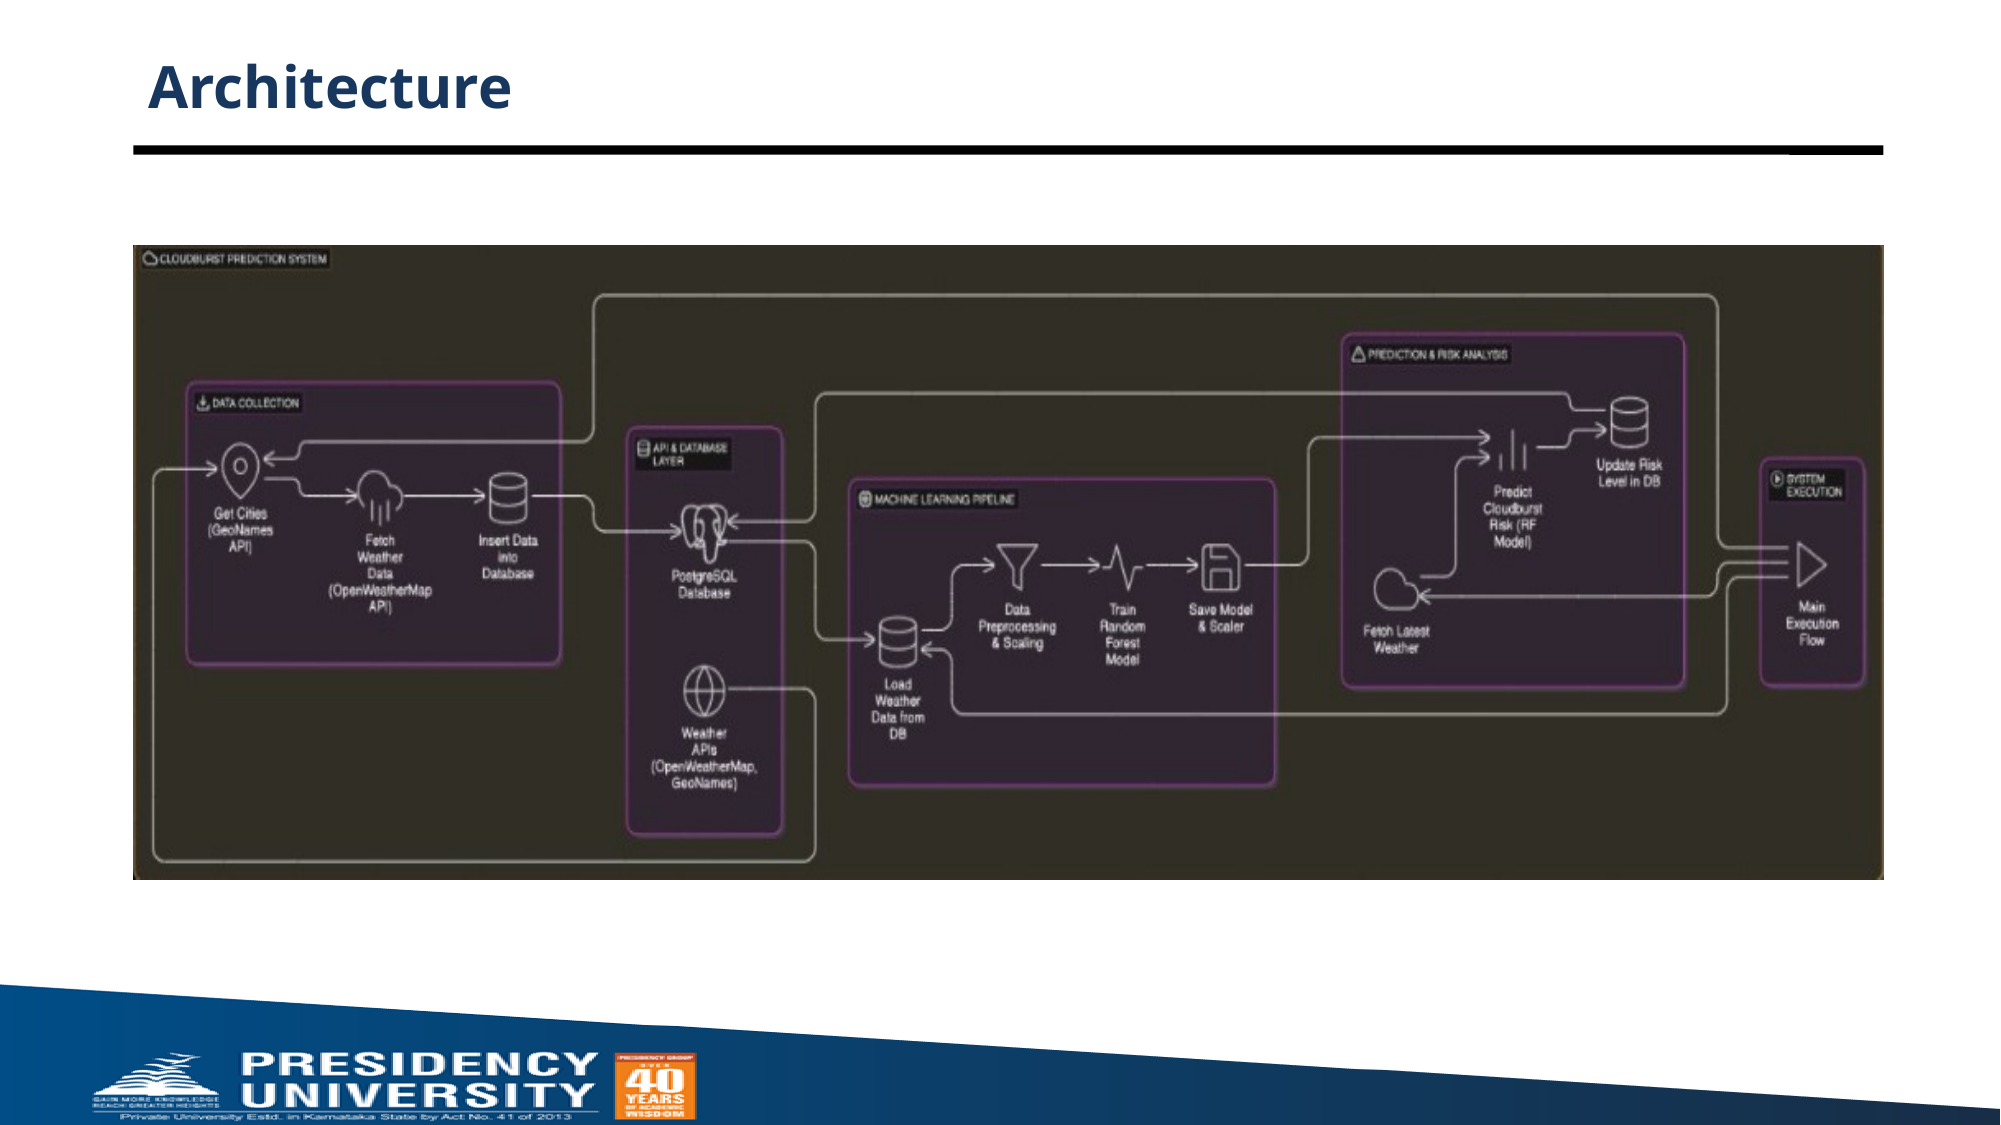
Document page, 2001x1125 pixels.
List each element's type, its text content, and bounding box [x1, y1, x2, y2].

picture [0, 982, 2000, 1125]
title Architecture [133, 45, 1884, 125]
picture [133, 244, 1884, 881]
